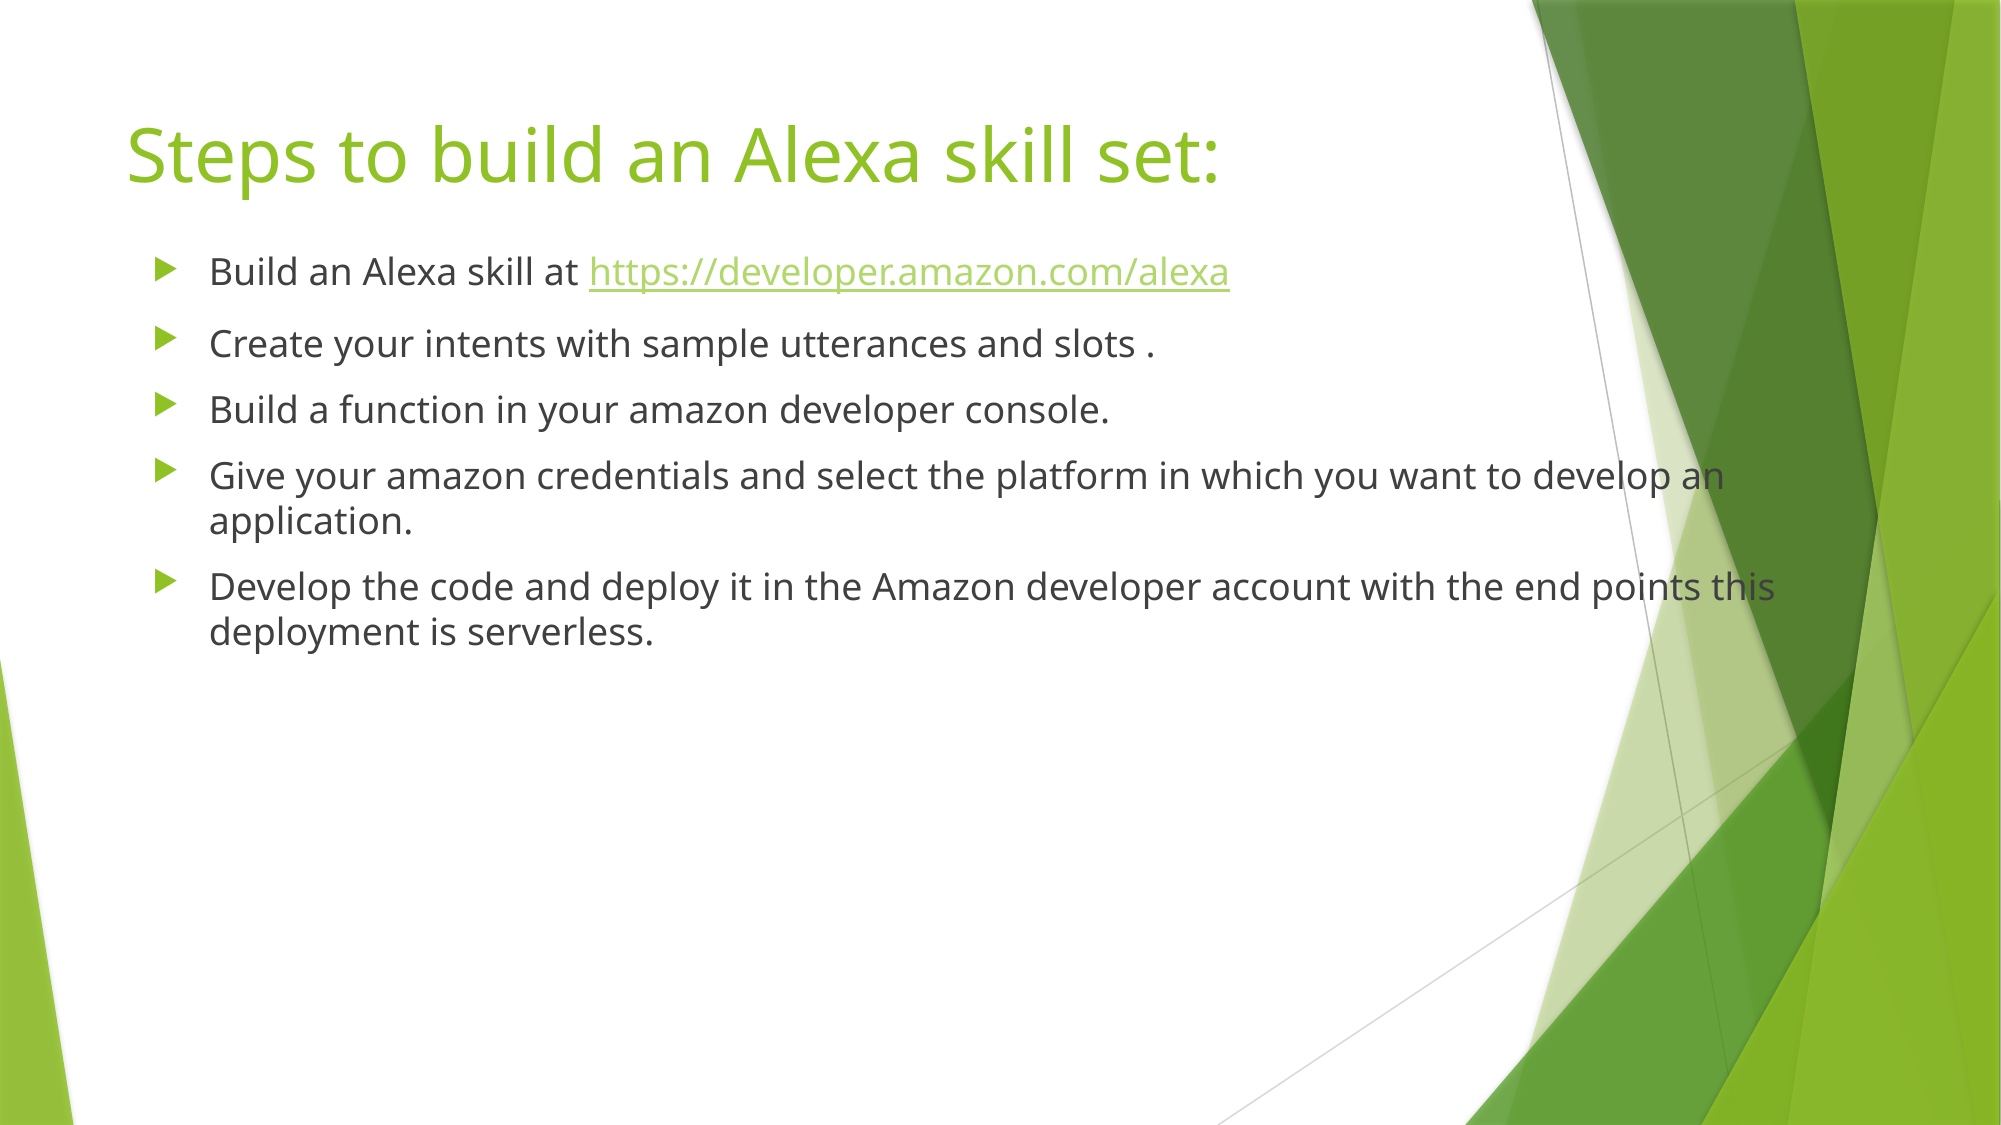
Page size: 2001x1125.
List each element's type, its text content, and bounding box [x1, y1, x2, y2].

list Build an Alexa skill at https://developer.amazon.com/alexa Create your intents with sample utterances and slots . Build a function in your amazon developer console. Give your amazon credentials and select the platform in which you want to develop an application. Develop the code and deploy it in the Amazon developer account with the end points this deployment is serverless. [137, 240, 1832, 1037]
title Steps to build an Alexa skill set: [111, 99, 1522, 317]
